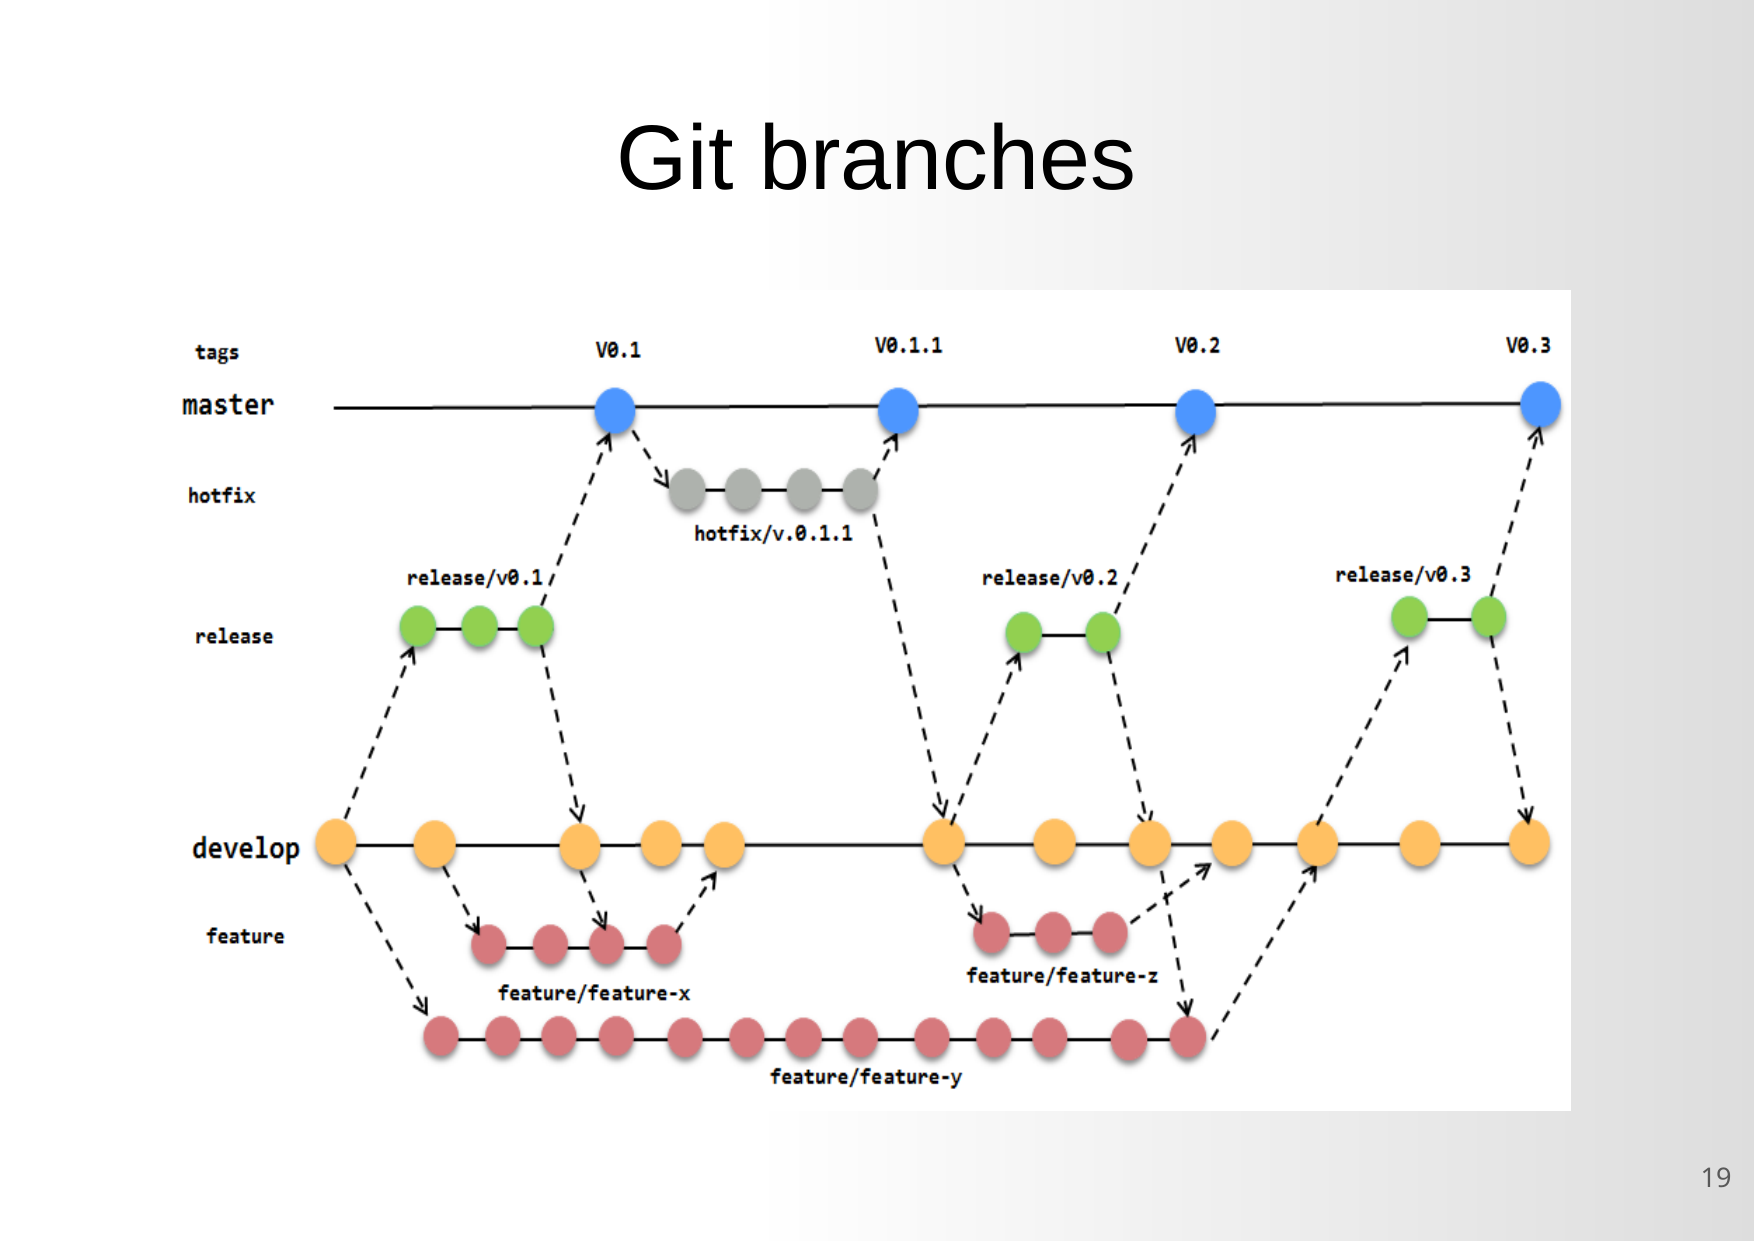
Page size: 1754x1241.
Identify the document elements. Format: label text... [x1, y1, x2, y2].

text_box <number> [1641, 1145, 1747, 1240]
text_box Git branches [87, 49, 1666, 257]
picture [153, 289, 1572, 1111]
